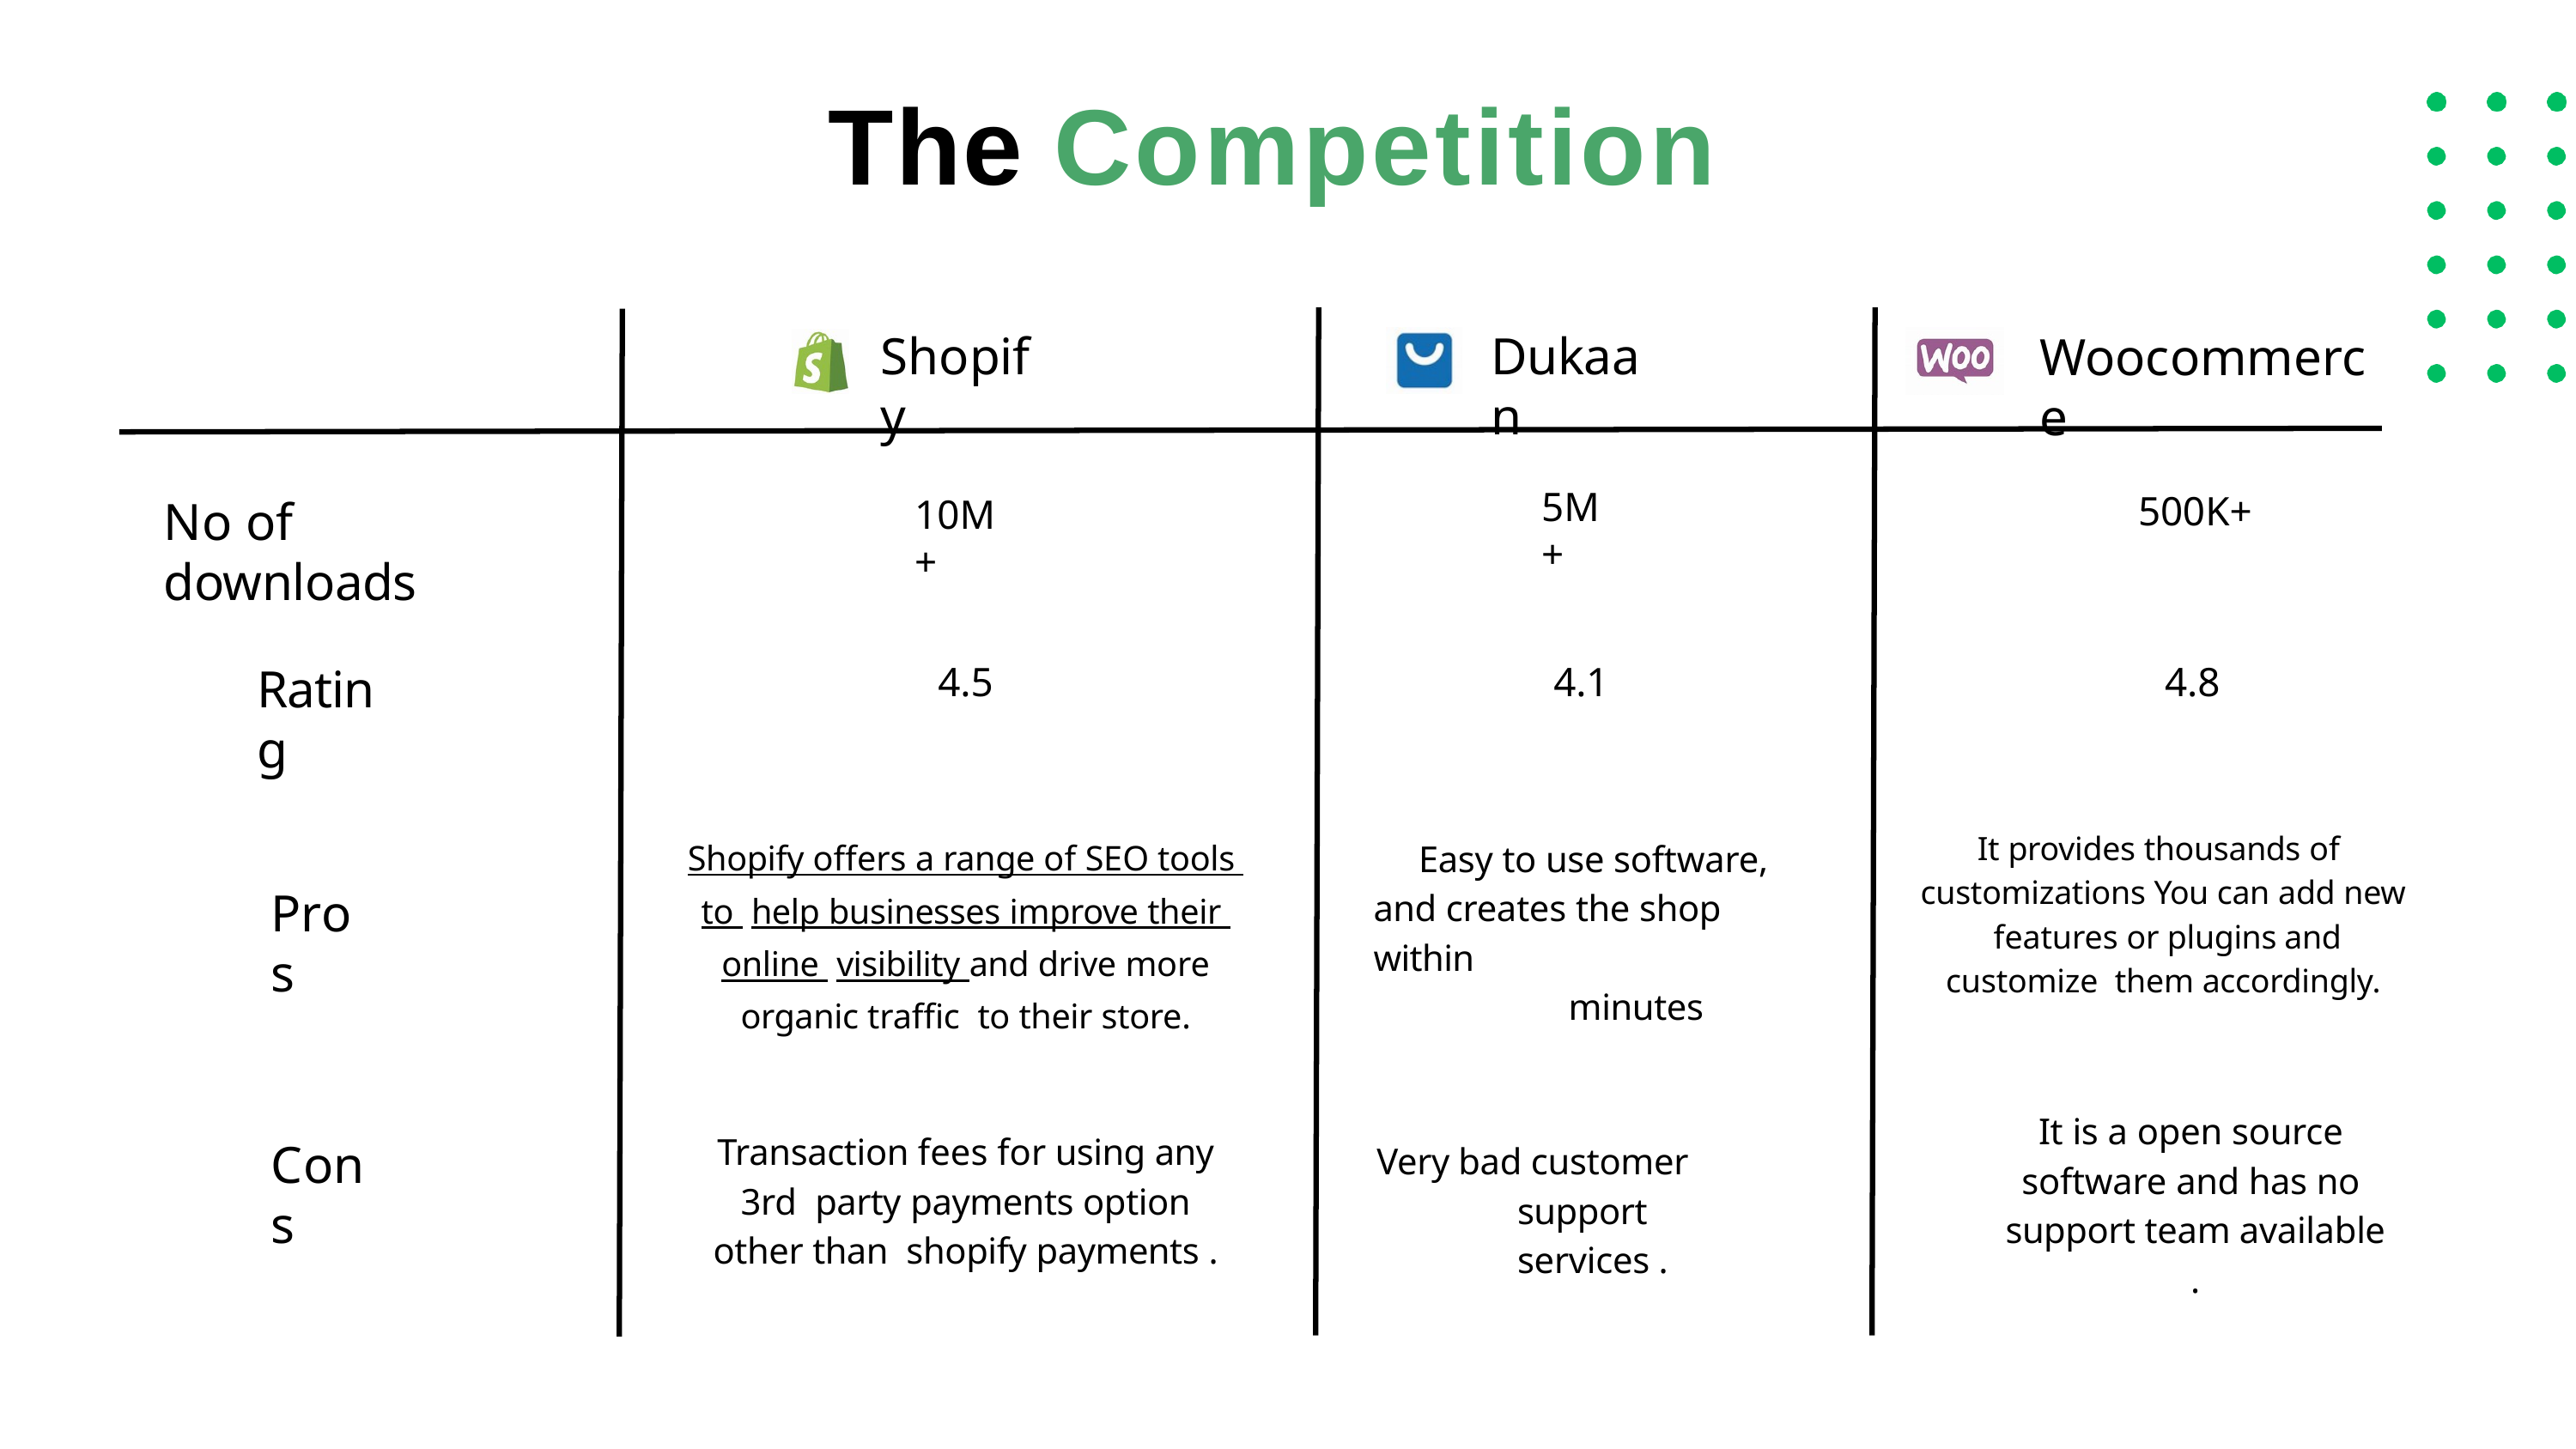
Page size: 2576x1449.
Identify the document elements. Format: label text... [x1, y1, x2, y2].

text_box [2487, 147, 2506, 166]
picture [2487, 92, 2506, 112]
text_box [2487, 364, 2506, 383]
text_box It provides thousands of customizations You can add new features or plugins and customize them accordingly. [2391, 821, 2408, 999]
text_box [2427, 255, 2446, 275]
text_box [2547, 309, 2567, 329]
text_box [2487, 201, 2506, 221]
text_box [2487, 255, 2506, 275]
text_box [2547, 255, 2567, 275]
text_box [2547, 201, 2567, 221]
text_box [2427, 147, 2446, 166]
picture [2547, 92, 2567, 112]
text_box [2487, 309, 2506, 329]
text_box [2547, 147, 2567, 166]
title The Competition [826, 76, 1722, 301]
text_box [116, 304, 2385, 1340]
picture [2427, 92, 2446, 112]
text_box [2427, 364, 2446, 383]
text_box [2427, 309, 2446, 329]
text_box [2547, 364, 2567, 383]
text_box [2427, 201, 2446, 221]
